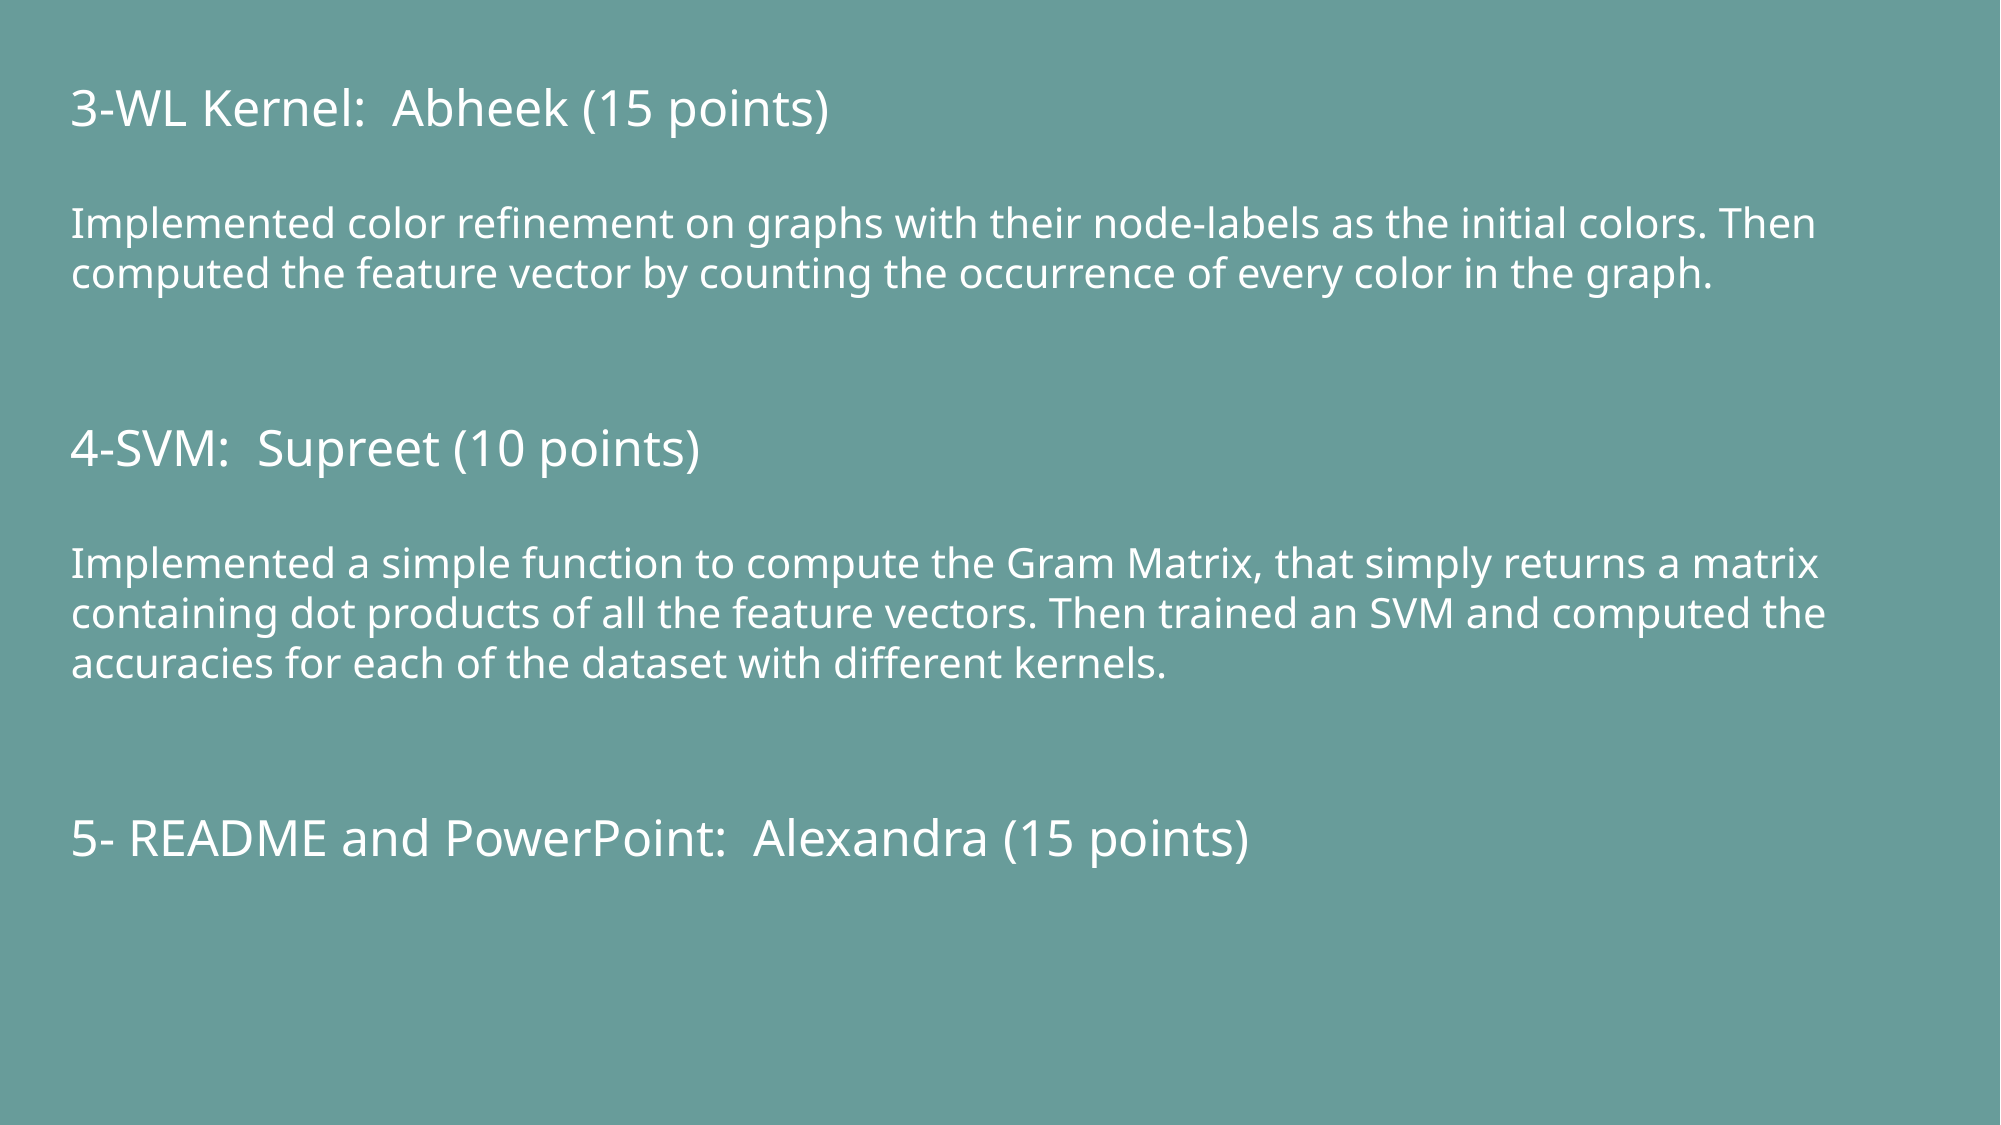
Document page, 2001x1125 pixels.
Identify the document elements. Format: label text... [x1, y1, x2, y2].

text_box 3-WL Kernel: Abheek (15 points) Implemented color refinement on graphs with their node-labels as the initial colors. Then computed the feature vector by counting the occurrence of every color in the graph. 4-SVM: Supreet (10 points) Implemented a simple function to compute the Gram Matrix, that simply returns a matrix containing dot products of all the feature vectors. Then trained an SVM and computed the accuracies for each of the dataset with different kernels. 5- README and PowerPoint: Alexandra (15 points) [56, 69, 1892, 875]
